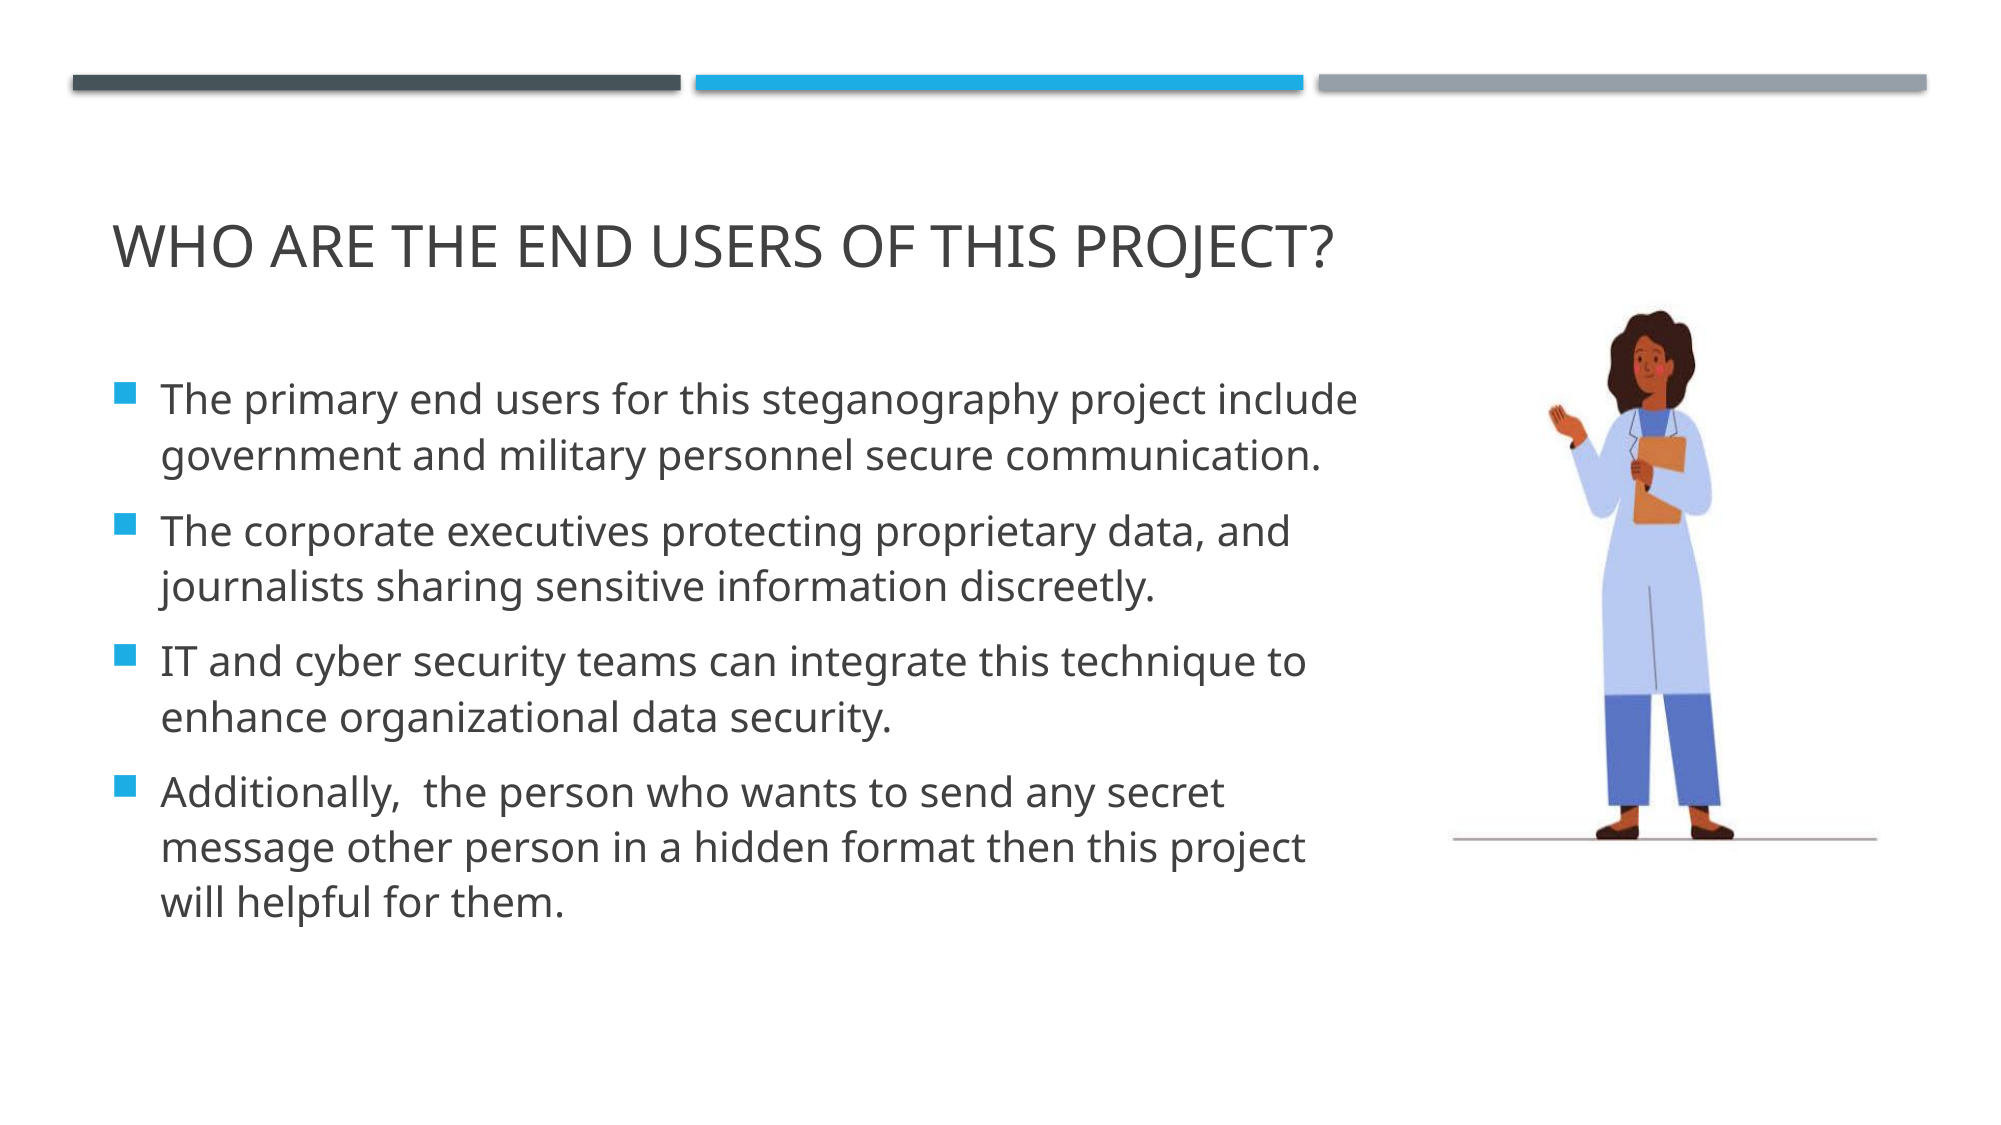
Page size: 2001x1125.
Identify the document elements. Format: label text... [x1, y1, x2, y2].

list The primary end users for this steganography project include government and military personnel secure communication. The corporate executives protecting proprietary data, and journalists sharing sensitive information discreetly. IT and cyber security teams can integrate this technique to enhance organizational data security. Additionally, the person who wants to send any secret message other person in a hidden format then this project will helpful for them. [95, 349, 1390, 946]
title WHO ARE THE END USERS of this project? [97, 146, 1908, 342]
picture [1355, 215, 1975, 936]
